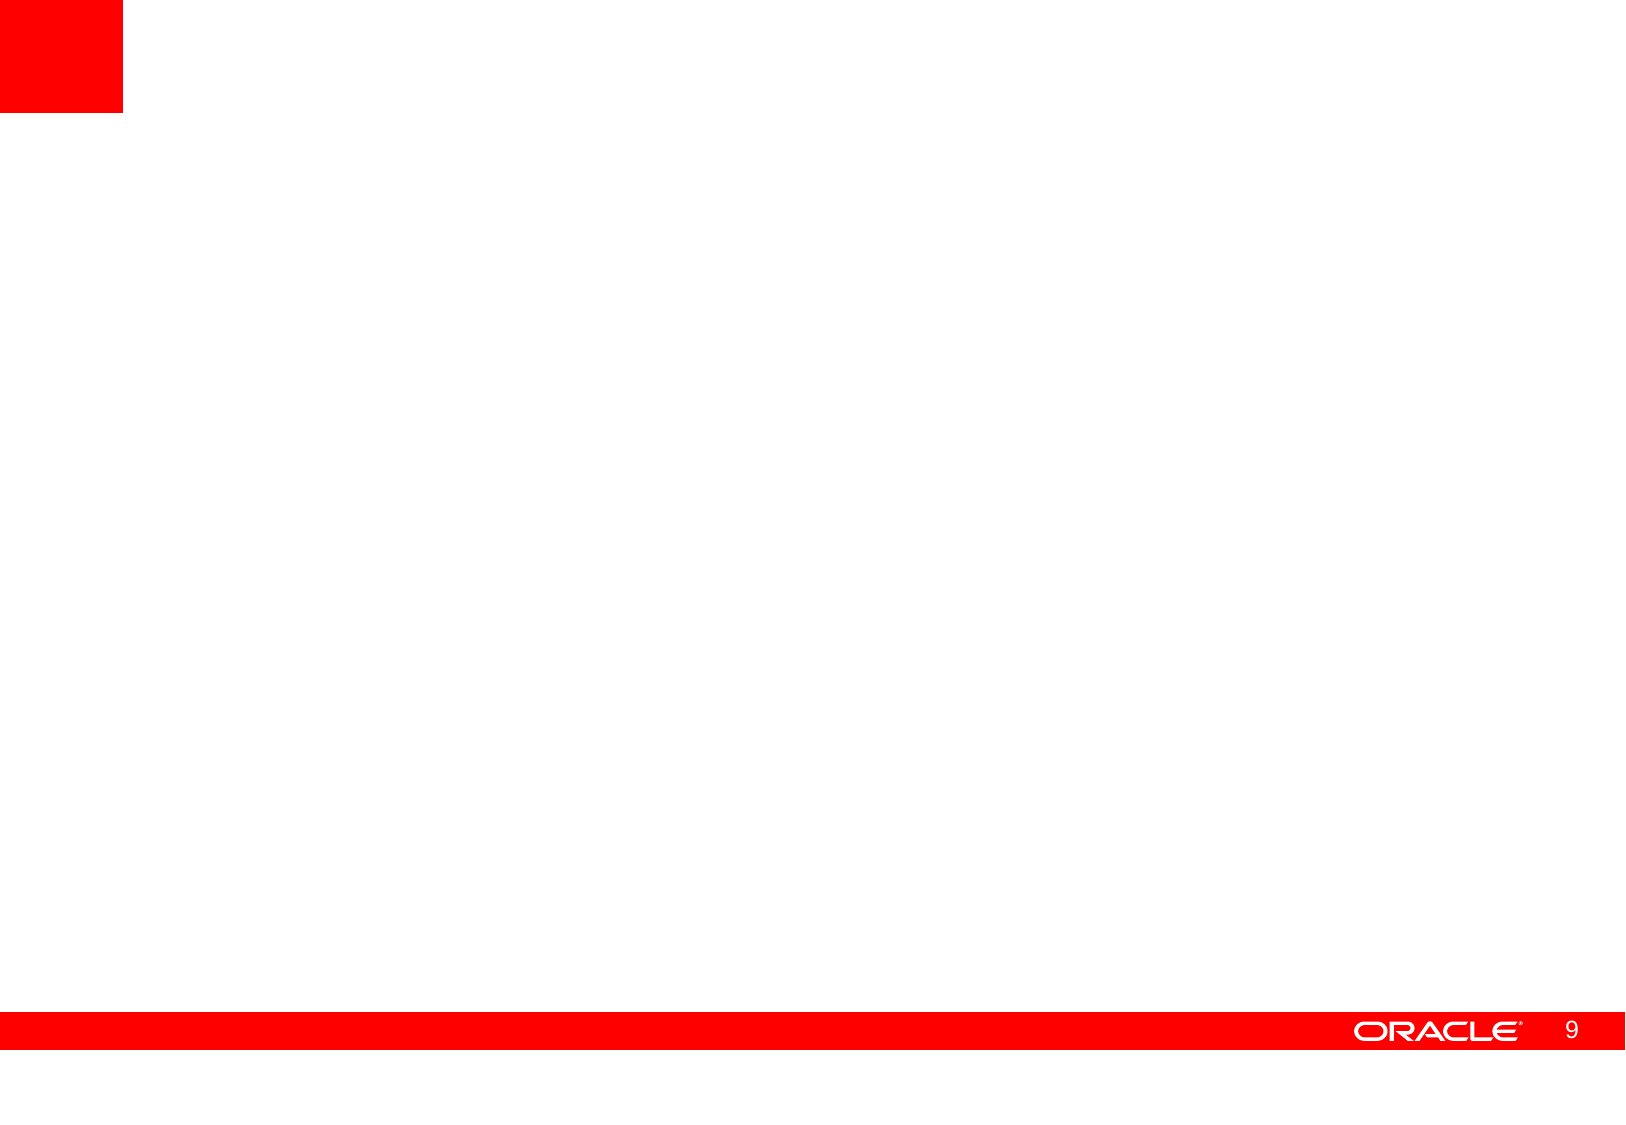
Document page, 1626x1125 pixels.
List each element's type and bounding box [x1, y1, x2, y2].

picture [0, 0, 123, 113]
picture [0, 1012, 1625, 1050]
